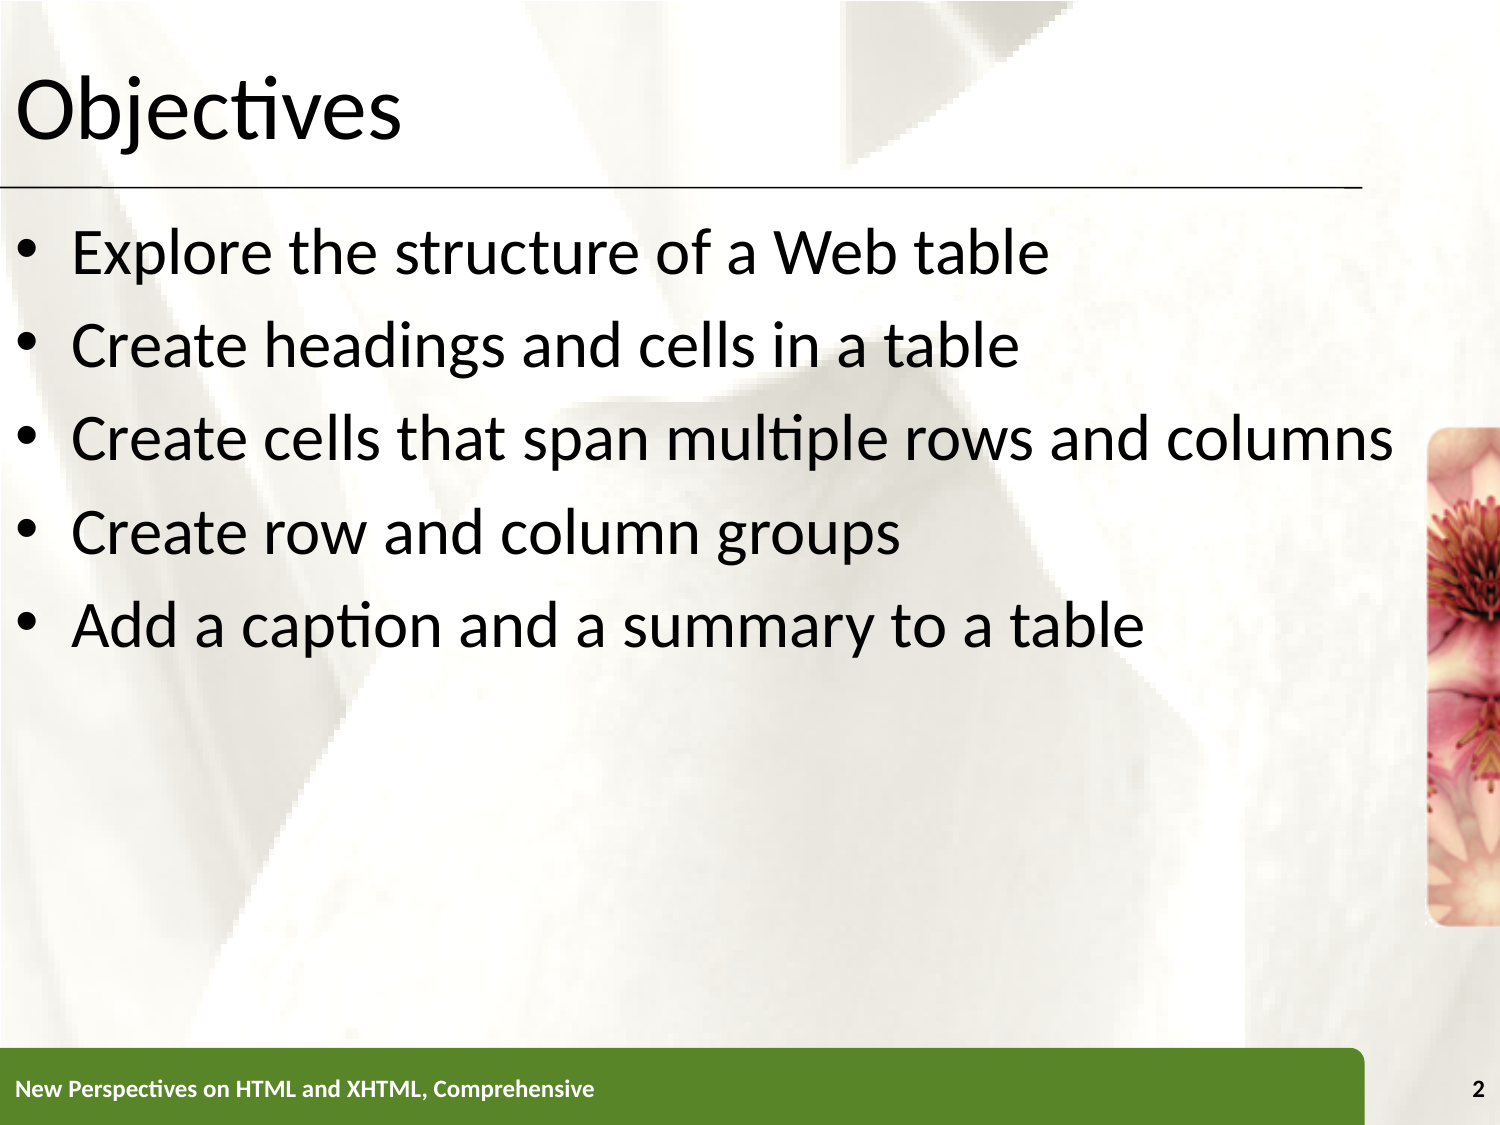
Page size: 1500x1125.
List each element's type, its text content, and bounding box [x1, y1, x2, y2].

picture [1426, 425, 1500, 930]
footer New Perspectives on HTML and XHTML, Comprehensive [0, 1050, 1350, 1125]
list Explore the structure of a Web table Create headings and cells in a table Create cells that span multiple rows and columns Create row and column groups Add a caption and a summary to a table [0, 199, 1426, 1006]
title Objectives [0, 24, 1363, 181]
slide_number 2 [1412, 1050, 1500, 1125]
